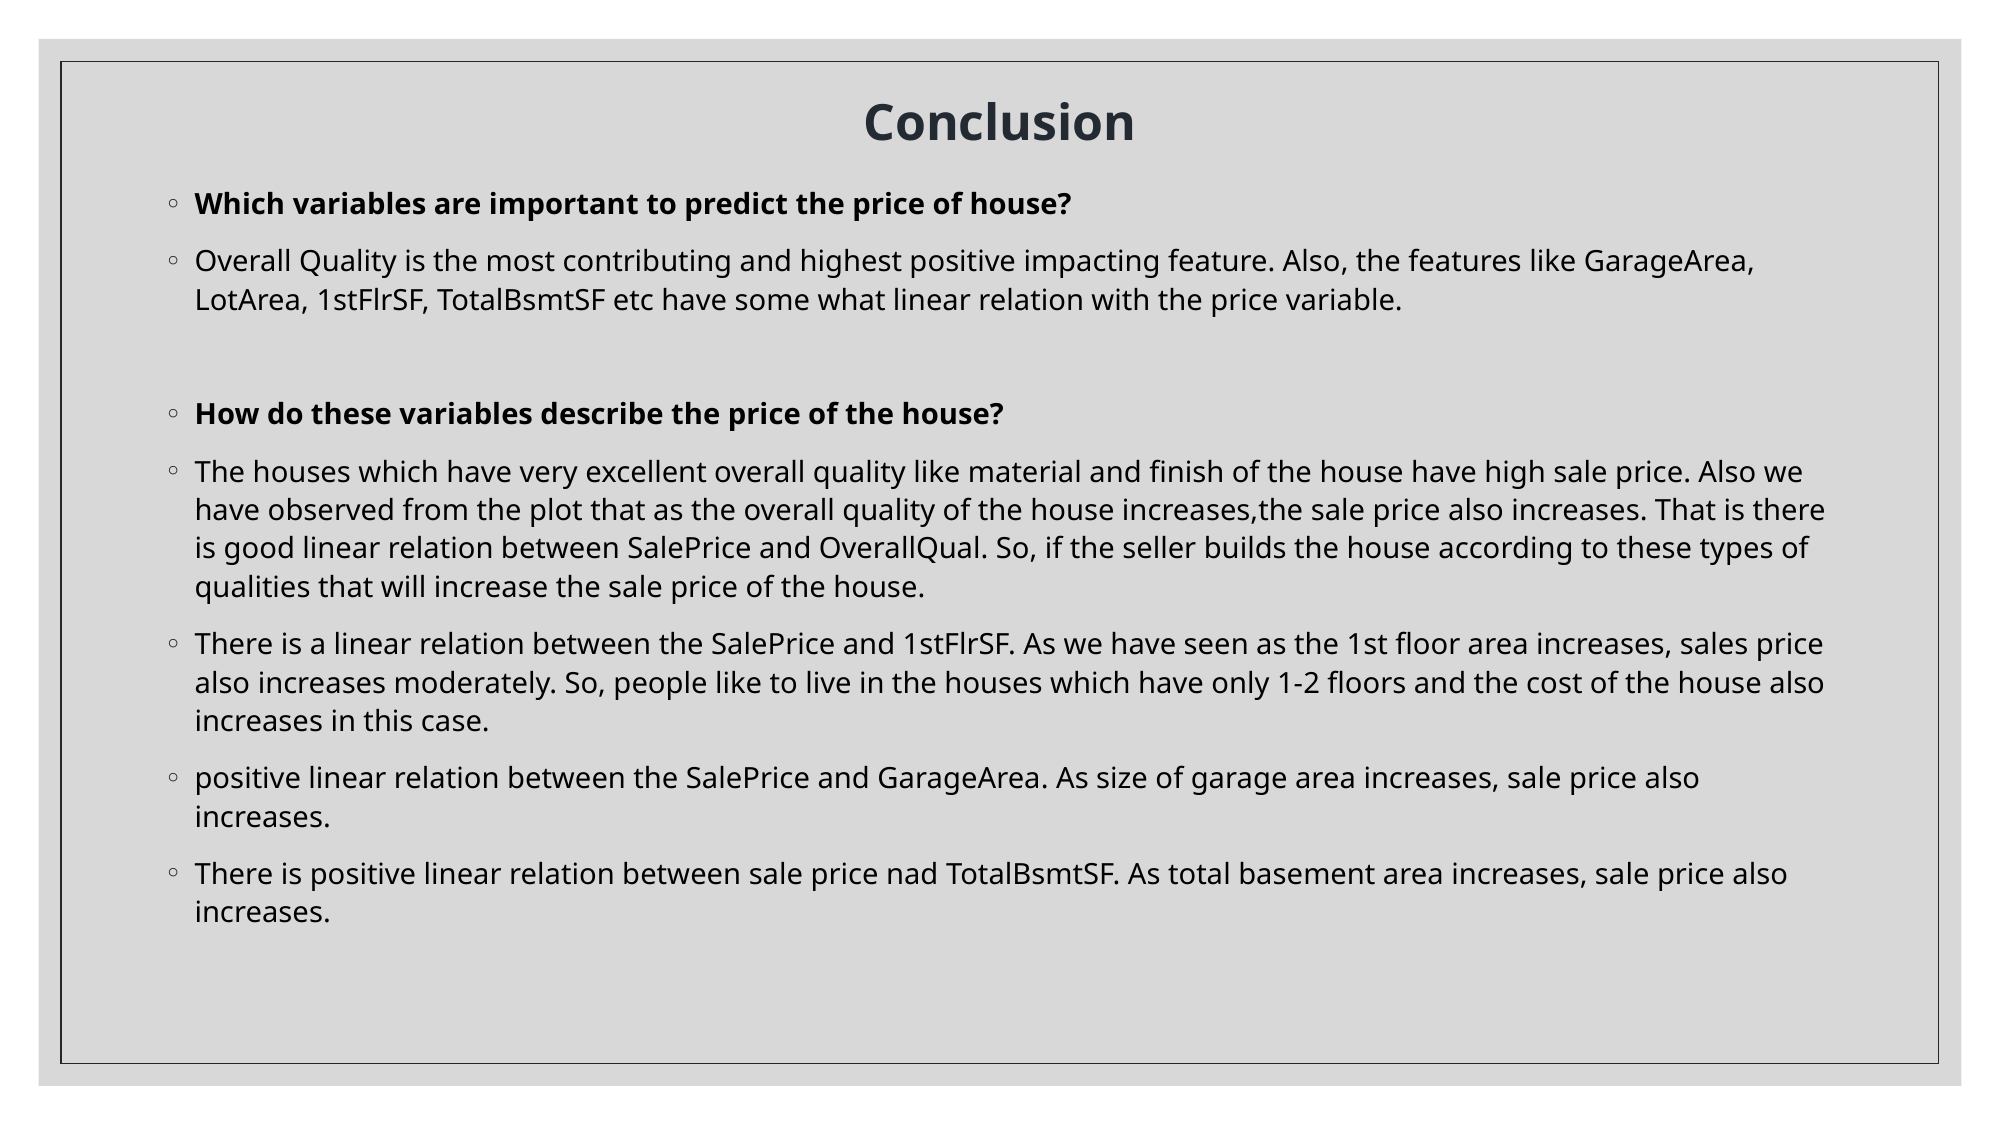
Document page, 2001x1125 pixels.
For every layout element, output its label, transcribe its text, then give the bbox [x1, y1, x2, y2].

list Which variables are important to predict the price of house? Overall Quality is the most contributing and highest positive impacting feature. Also, the features like GarageArea, LotArea, 1stFlrSF, TotalBsmtSF etc have some what linear relation with the price variable. How do these variables describe the price of the house? The houses which have very excellent overall quality like material and finish of the house have high sale price. Also we have observed from the plot that as the overall quality of the house increases,the sale price also increases. That is there is good linear relation between SalePrice and OverallQual. So, if the seller builds the house according to these types of qualities that will increase the sale price of the house. There is a linear relation between the SalePrice and 1stFlrSF. As we have seen as the 1st floor area increases, sales price also increases moderately. So, people like to live in the houses which have only 1-2 floors and the cost of the house also increases in this case. positive linear relation between the SalePrice and GarageArea. As size of garage area increases, sale price also increases. There is positive linear relation between sale price nad TotalBsmtSF. As total basement area increases, sale price also increases. [149, 174, 1851, 1043]
title Conclusion [174, 79, 1825, 170]
